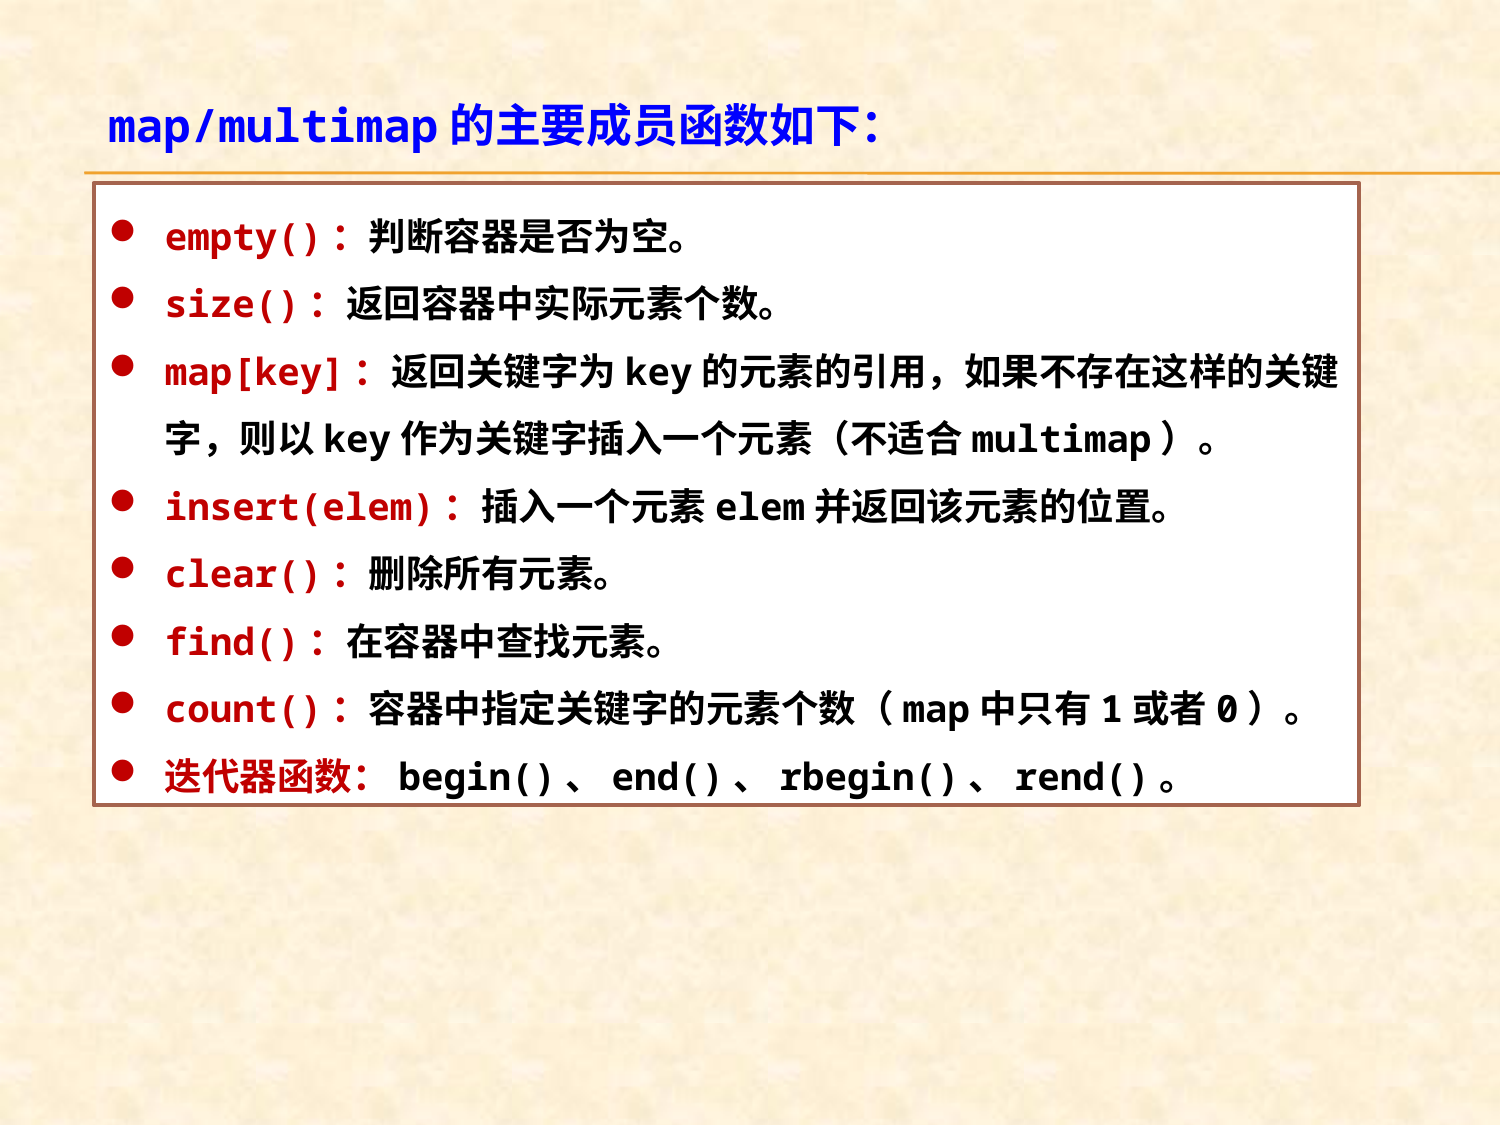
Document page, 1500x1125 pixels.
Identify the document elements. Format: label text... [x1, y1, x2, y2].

text_box map/multimap的主要成员函数如下： [93, 89, 1172, 160]
text_box empty()：判断容器是否为空。 size()：返回容器中实际元素个数。 map[key]：返回关键字为key的元素的引用，如果不存在这样的关键字，则以key作为关键字插入一个元素（不适合multimap）。 insert(elem)：插入一个元素elem并返回该元素的位置。 clear()：删除所有元素。 find()：在容器中查找元素。 count()：容器中指定关键字的元素个数（map中只有1或者0）。 迭代器函数：begin()、end()、rbegin()、rend()。 [92, 181, 1361, 807]
picture [0, 0, 1500, 1125]
